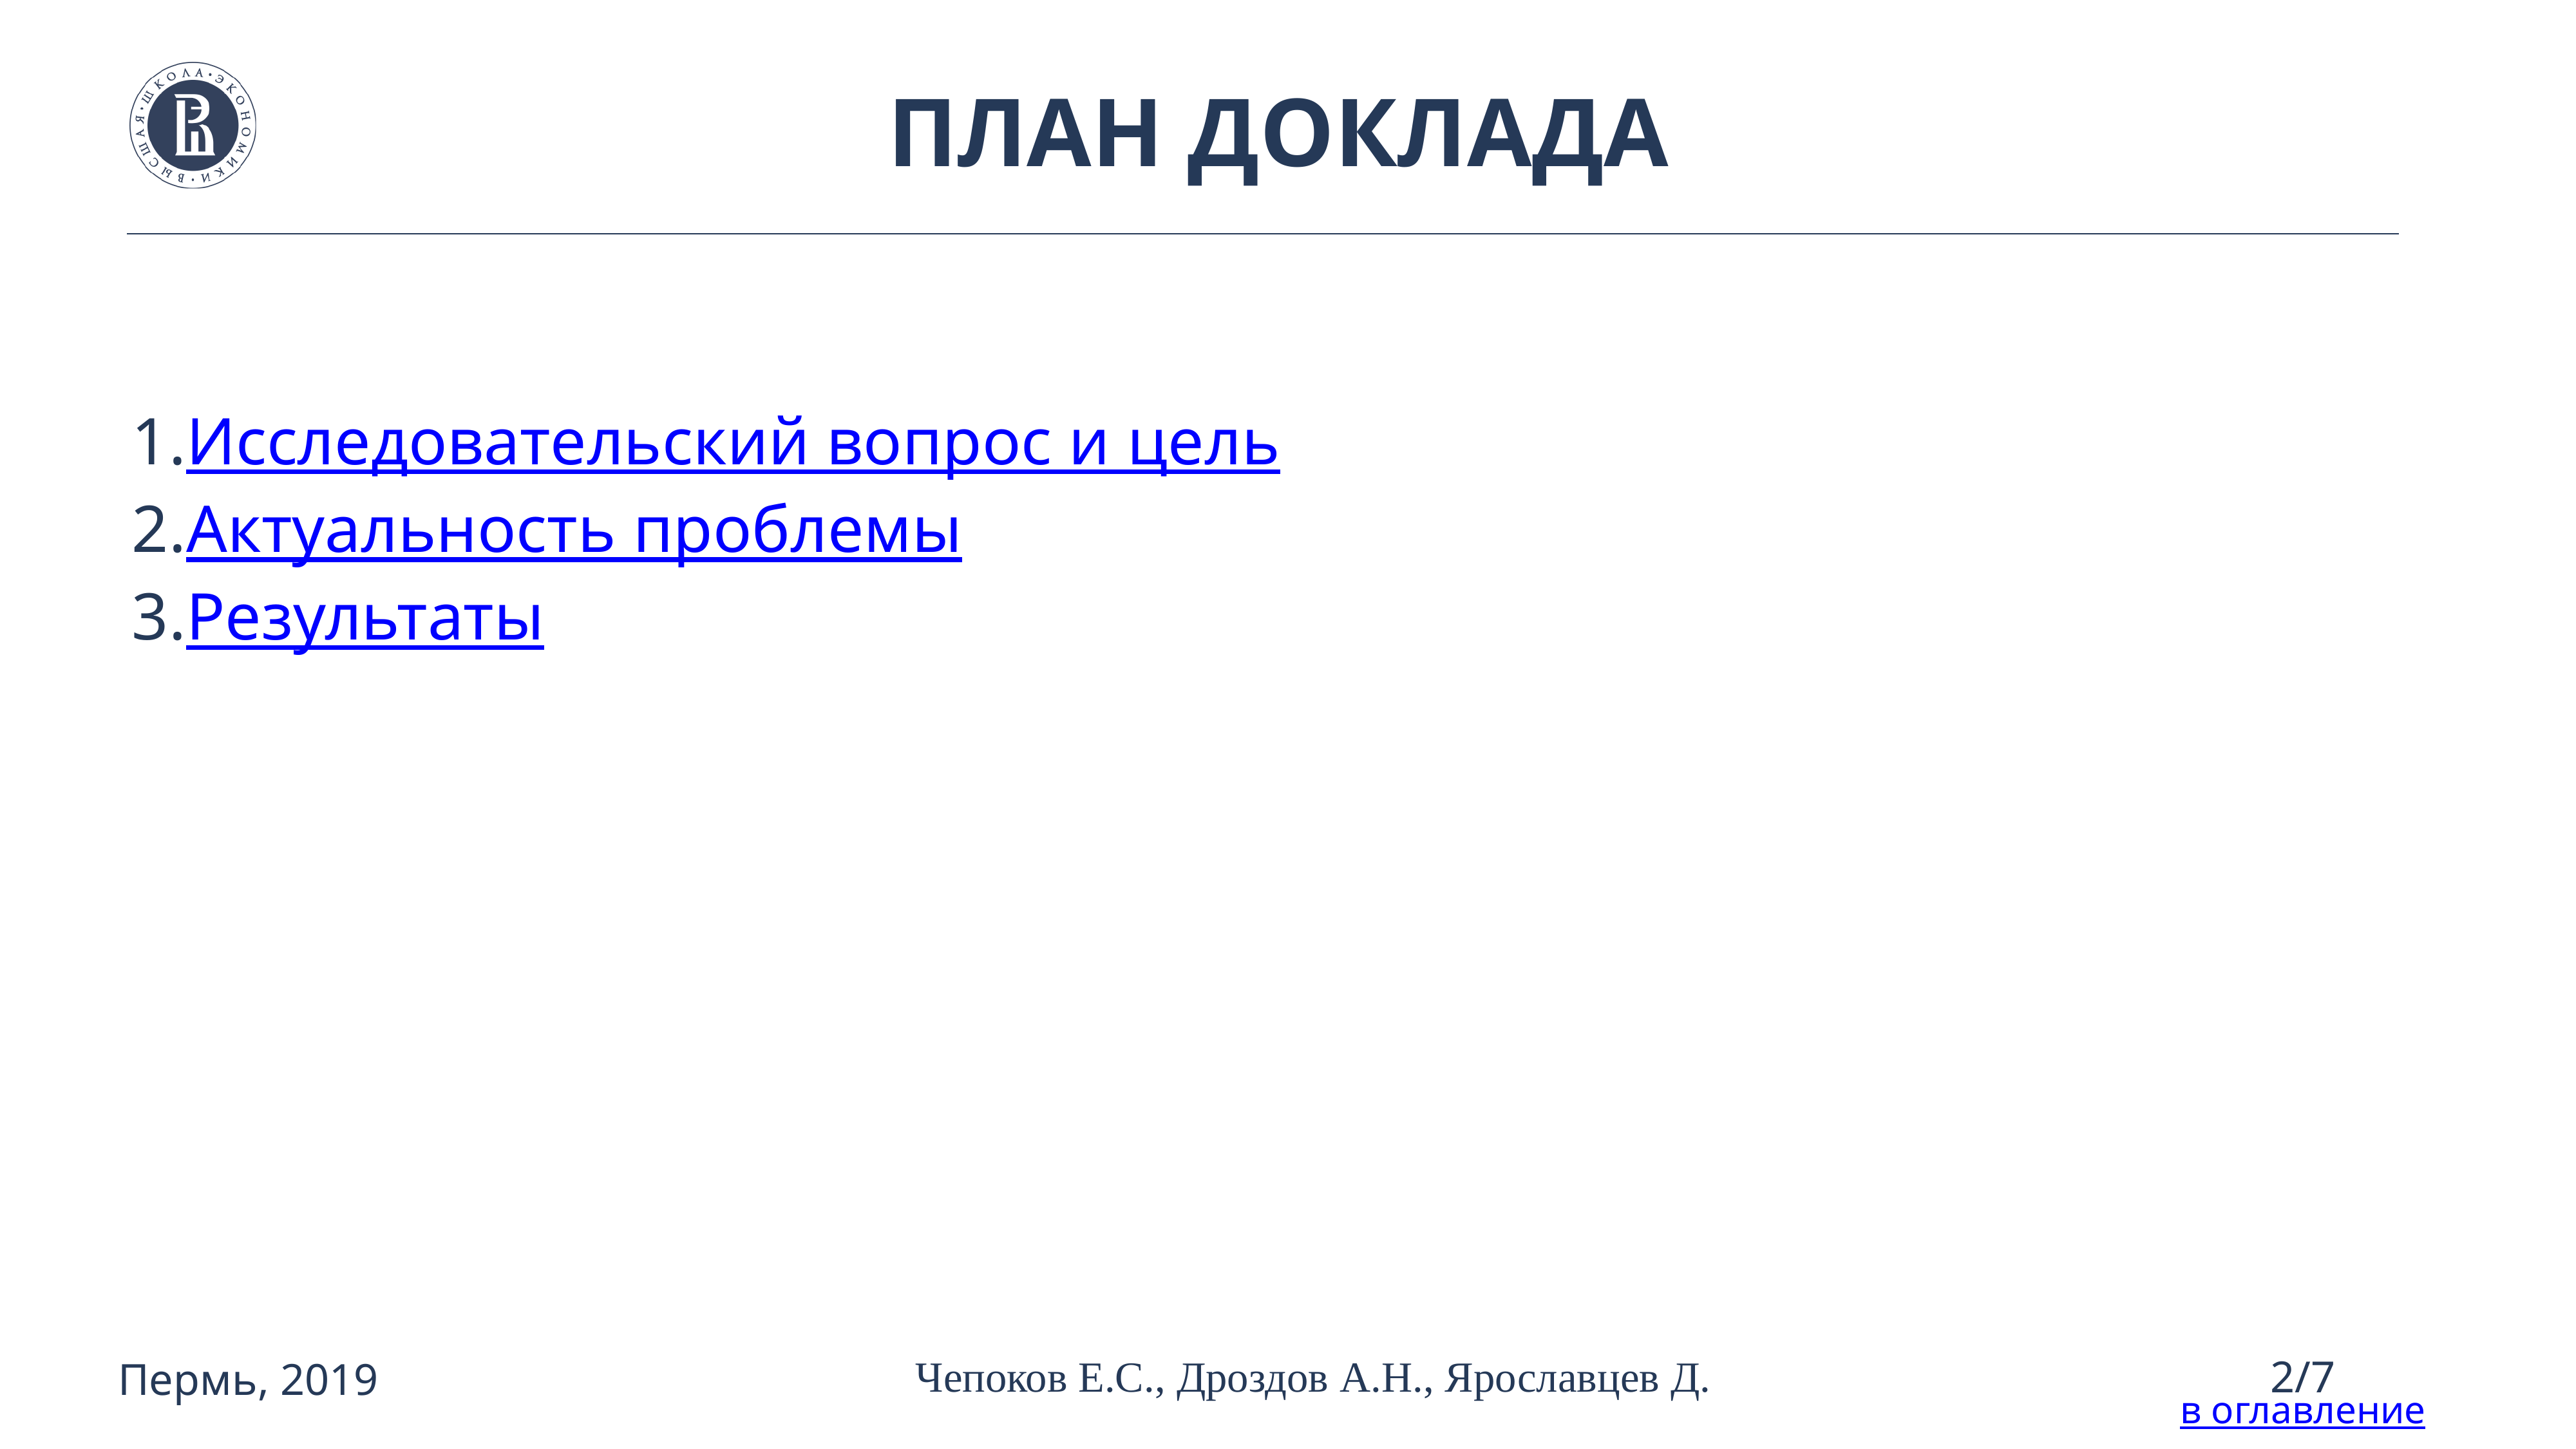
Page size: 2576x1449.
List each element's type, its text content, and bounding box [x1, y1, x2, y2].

text_box План доклада [435, 64, 2121, 202]
text_box Пермь, 2019 [110, 1344, 387, 1412]
picture [129, 62, 256, 189]
slide_number 2/7 [2260, 1341, 2345, 1378]
text_box Исследовательский вопрос и цель Актуальность проблемы Результаты [124, 392, 2398, 1204]
text_box Чепоков Е.С., Дроздов А.Н., Ярославцев Д. [893, 1344, 1733, 1405]
text_box в оглавление [2172, 1378, 2434, 1445]
